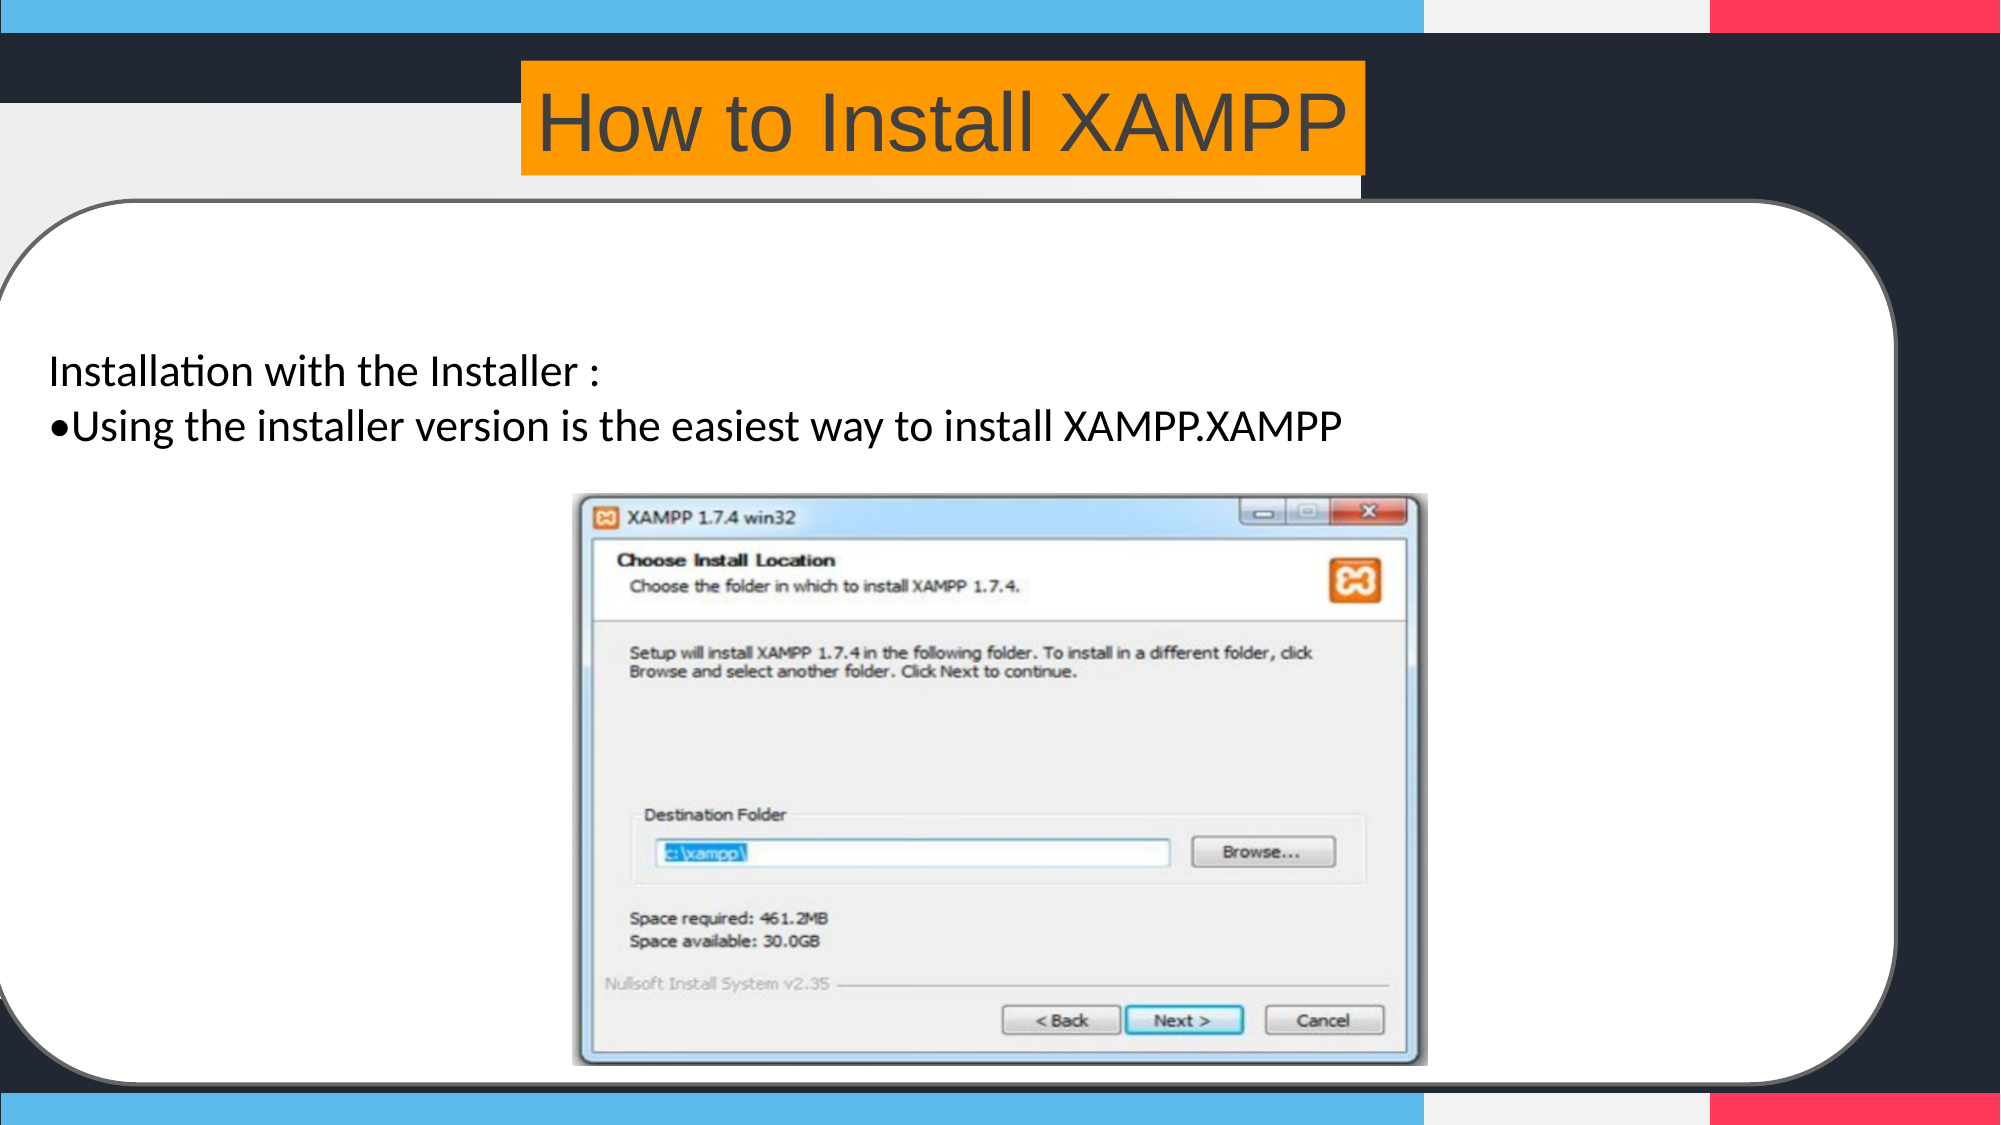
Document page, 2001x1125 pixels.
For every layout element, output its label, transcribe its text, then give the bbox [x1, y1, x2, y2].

picture [572, 493, 1428, 1066]
text_box How to Install XAMPP [521, 60, 1366, 176]
picture [0, 0, 2000, 34]
text_box [0, 103, 1361, 293]
picture [0, 1093, 2000, 1125]
text_box Installation with the Installer : •Using the installer version is the easiest way to install XAMPP.XAMPP [0, 200, 1897, 1085]
